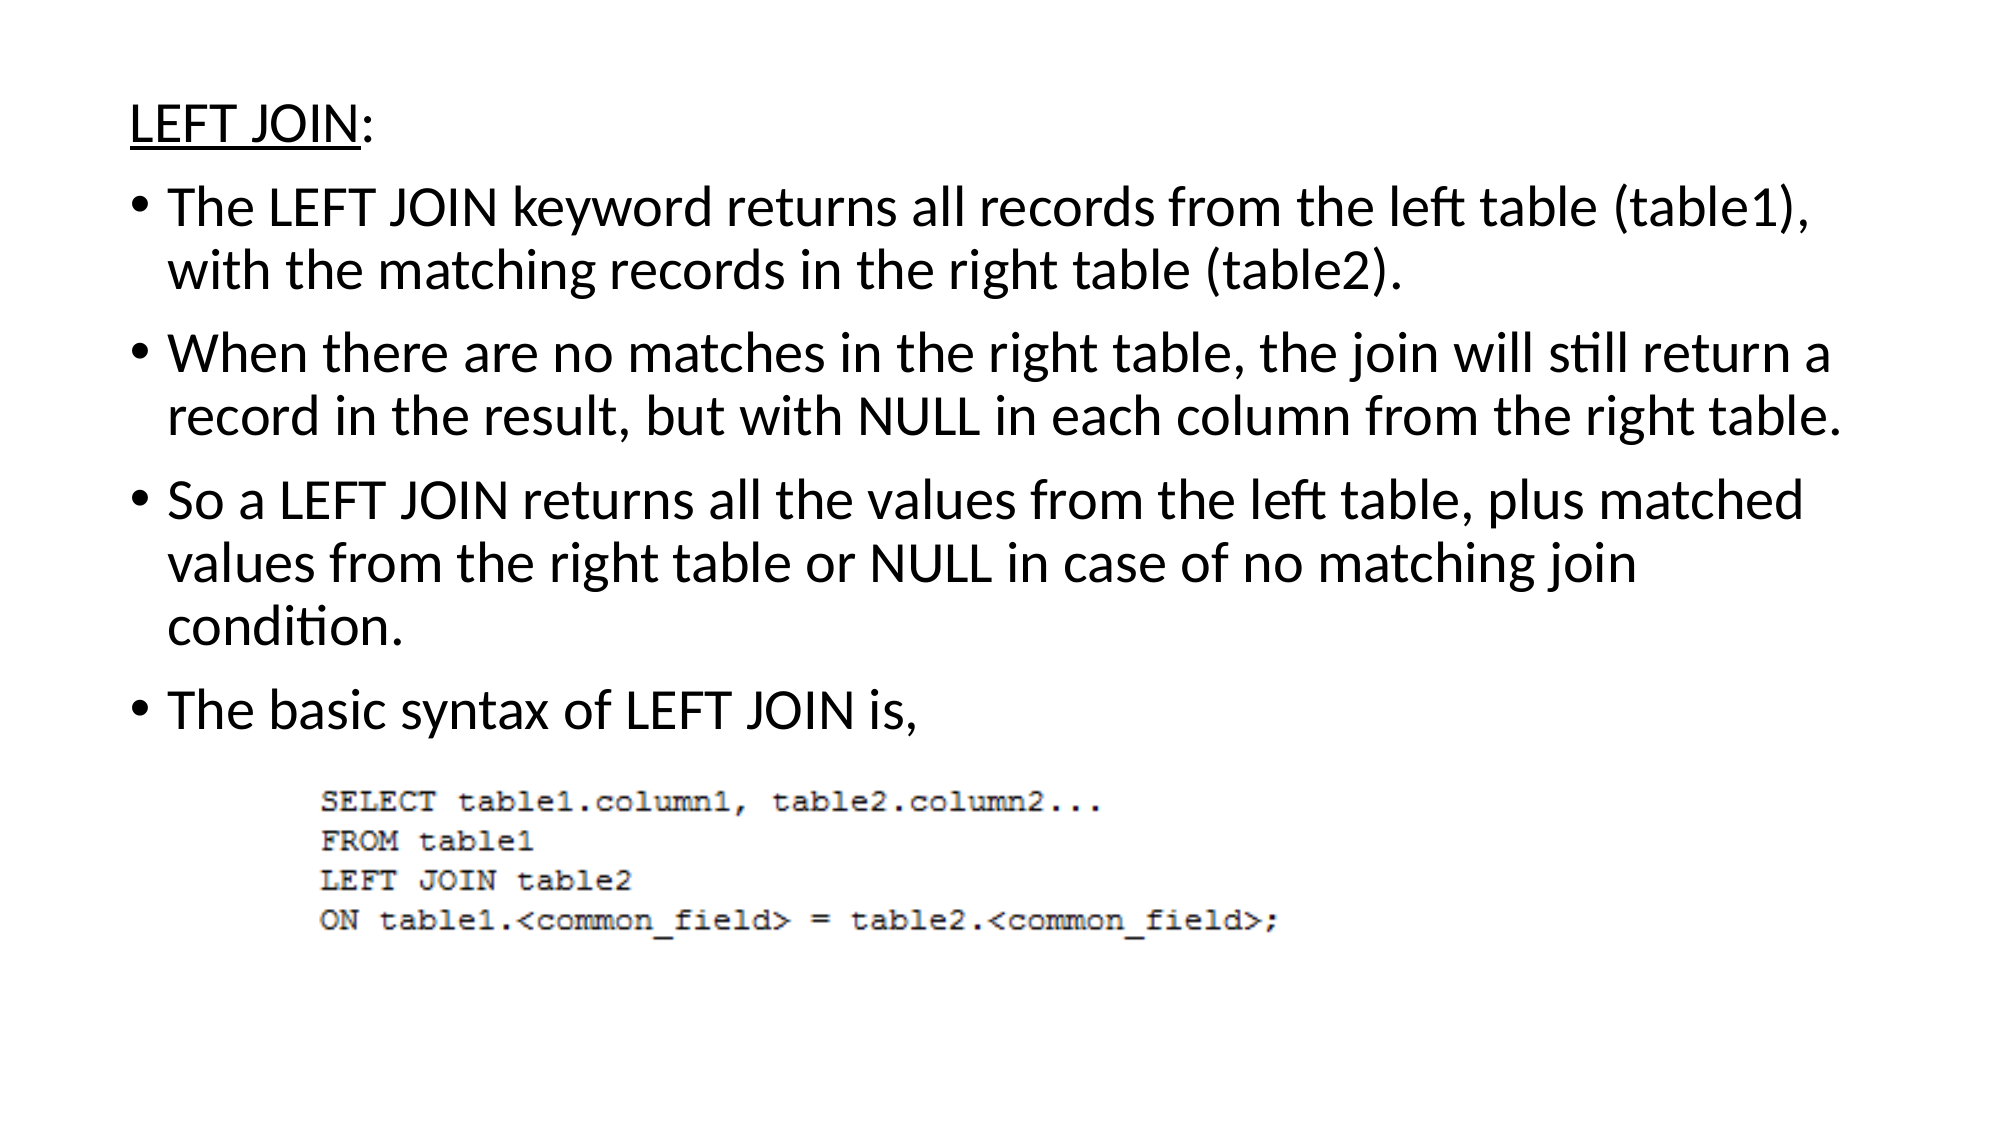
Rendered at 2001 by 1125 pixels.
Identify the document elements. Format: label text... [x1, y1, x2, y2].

list LEFT JOIN: The LEFT JOIN keyword returns all records from the left table (table1), with the matching records in the right table (table2). When there are no matches in the right table, the join will still return a record in the result, but with NULL in each column from the right table. So a LEFT JOIN returns all the values from the left table, plus matched values from the right table or NULL in case of no matching join condition. The basic syntax of LEFT JOIN is, [115, 84, 1892, 1066]
picture [318, 782, 1290, 950]
